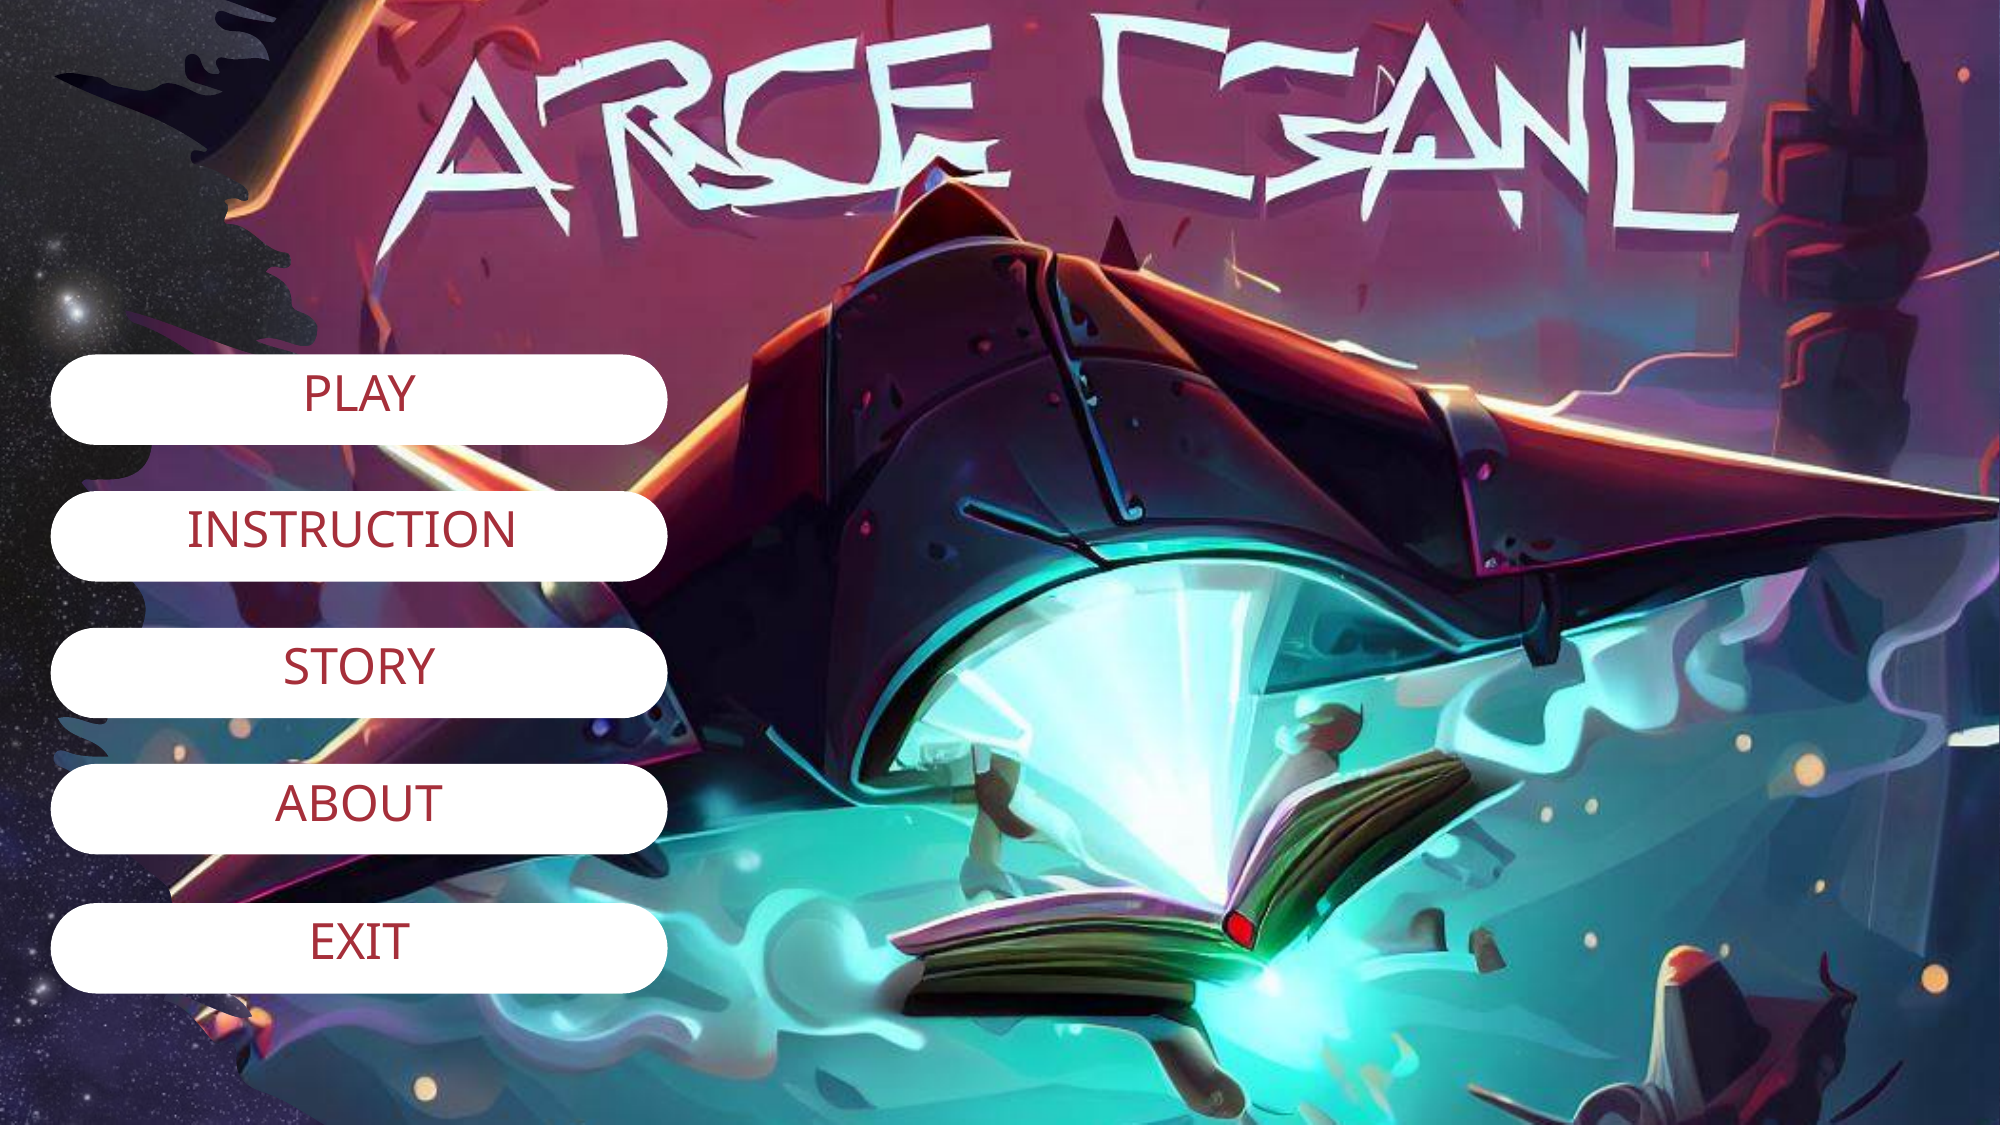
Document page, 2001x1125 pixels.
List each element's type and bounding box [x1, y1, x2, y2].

text_box [52, 902, 666, 992]
text_box [52, 490, 666, 580]
picture [0, 0, 2000, 1125]
text_box [52, 763, 666, 853]
text_box [52, 353, 666, 443]
text_box [52, 626, 666, 717]
